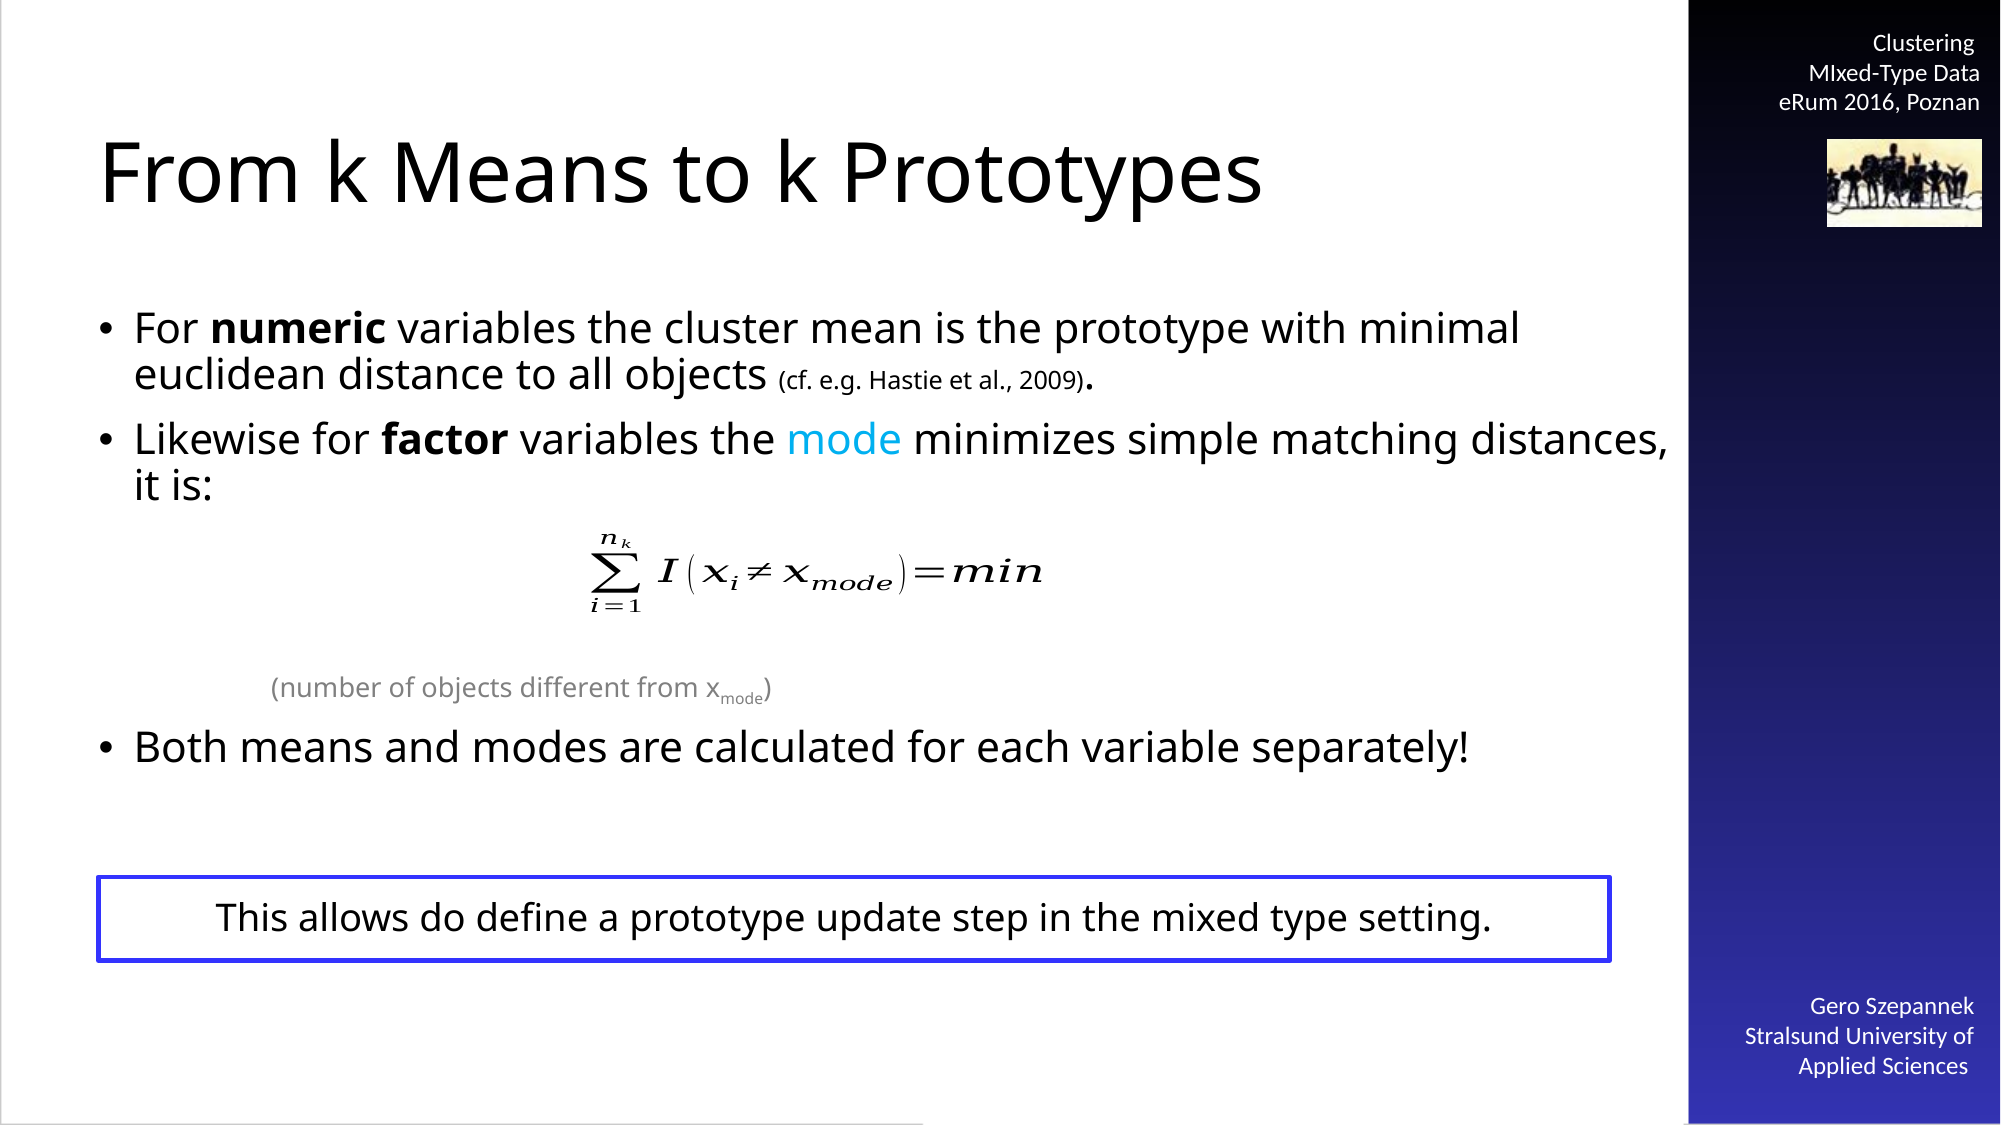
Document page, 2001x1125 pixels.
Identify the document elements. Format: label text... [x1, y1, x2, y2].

list For numeric variables the cluster mean is the prototype with minimal euclidean distance to all objects (cf. e.g. Hastie et al., 2009). Likewise for factor variables the mode minimizes simple matching distances, it is: (number of objects different from xmode) Both means and modes are calculated for each variable separately! [83, 299, 1685, 784]
title From k Means to k Prototypes [83, 67, 1685, 285]
picture [0, 0, 2001, 1125]
text_box This allows do define a prototype update step in the mixed type setting. [98, 876, 1610, 961]
